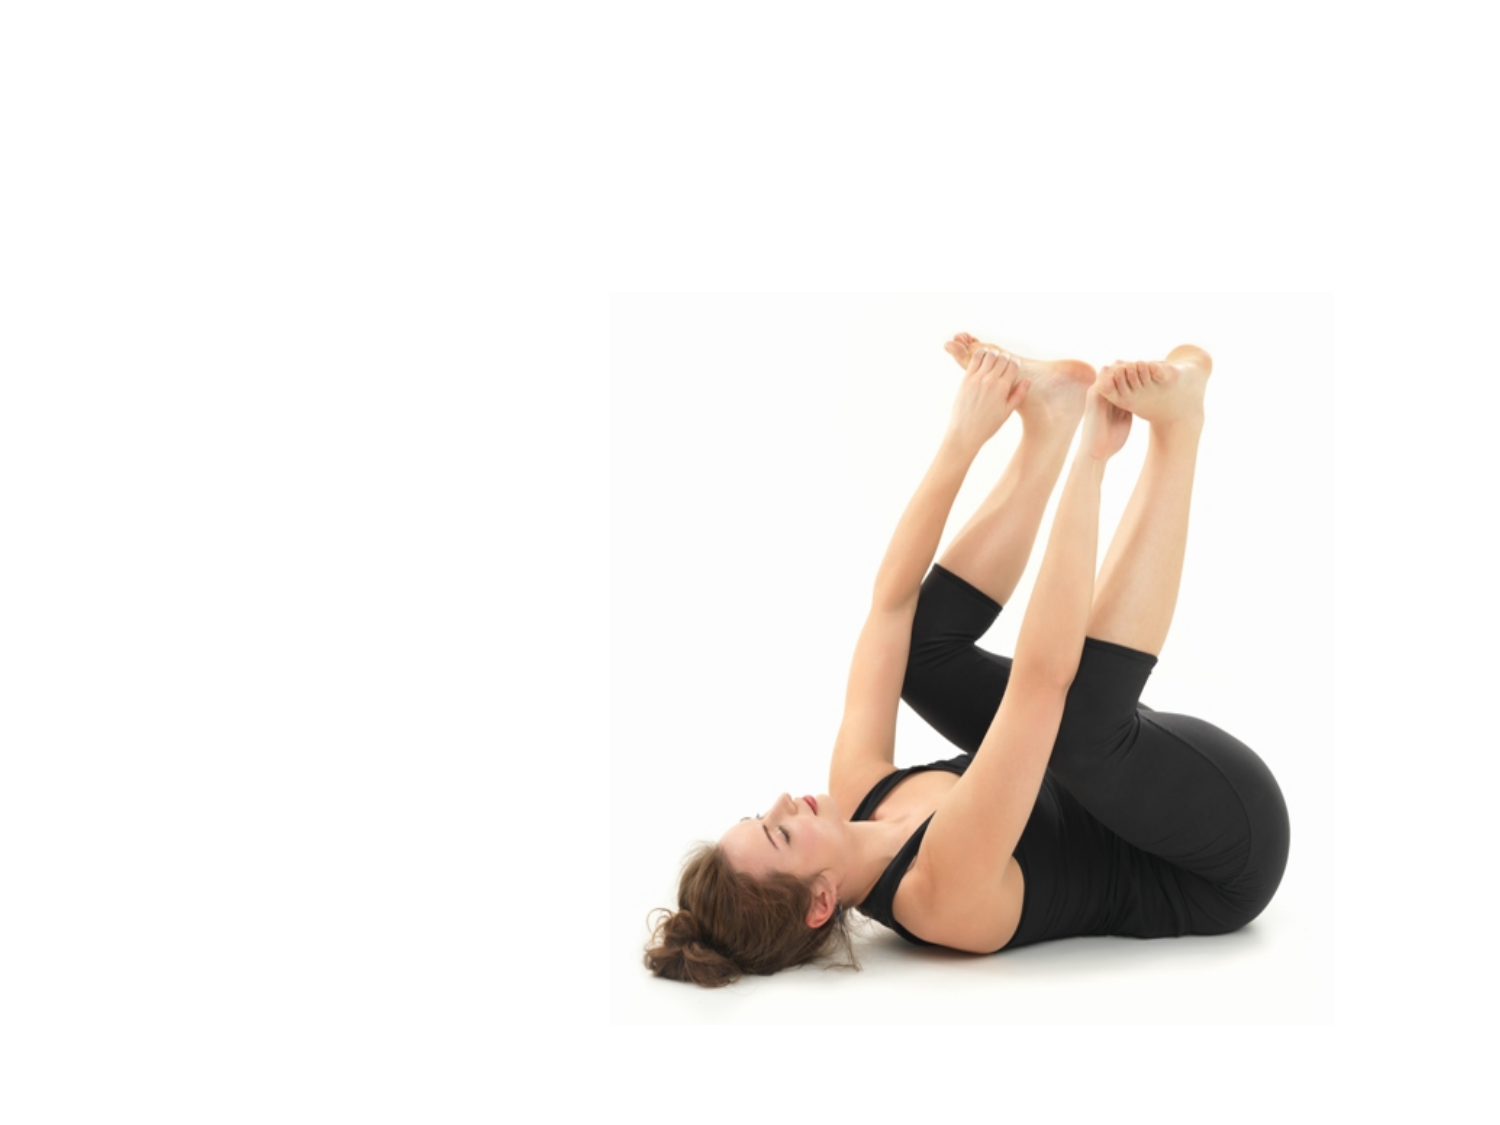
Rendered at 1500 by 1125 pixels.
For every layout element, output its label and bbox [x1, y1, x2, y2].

picture [609, 292, 1334, 1025]
